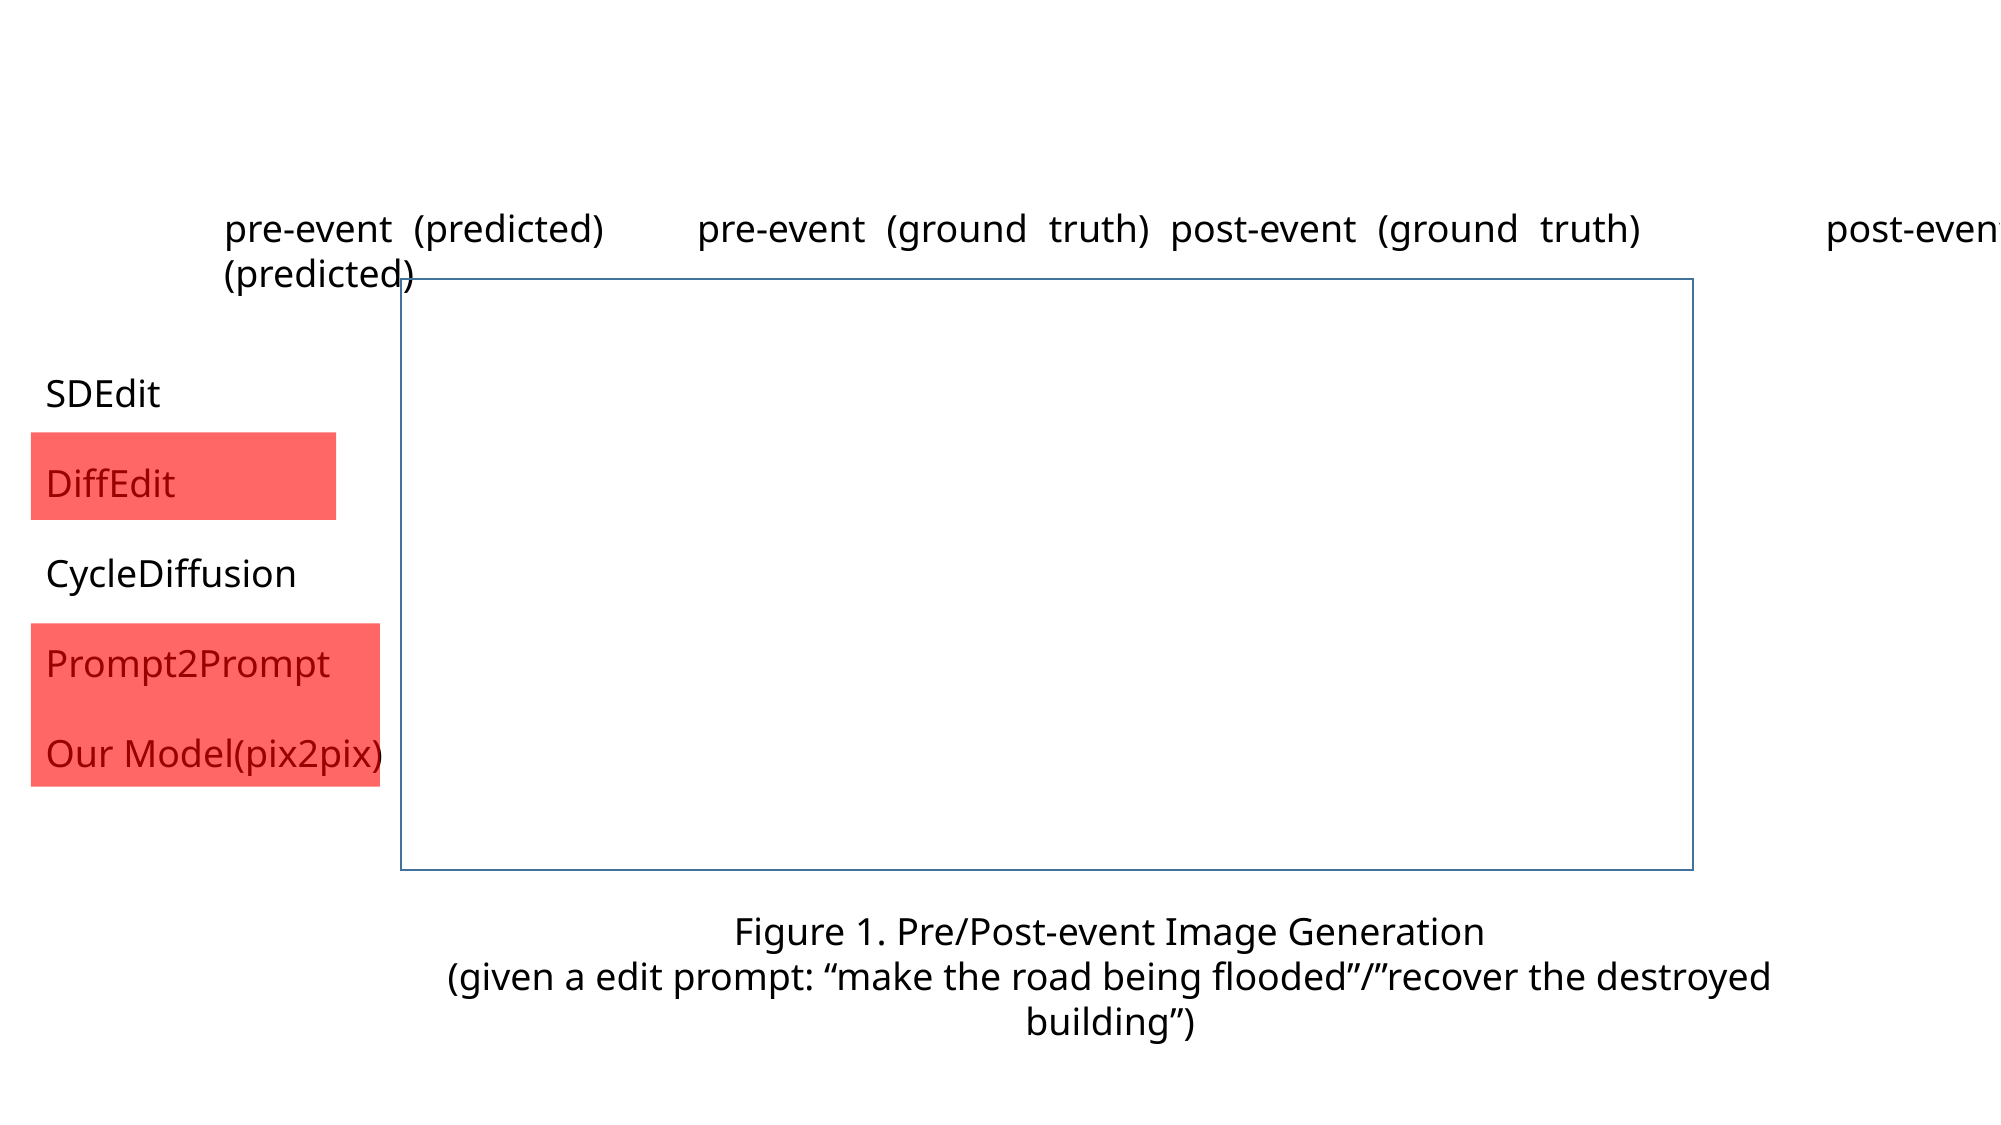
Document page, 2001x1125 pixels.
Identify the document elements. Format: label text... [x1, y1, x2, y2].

text_box [30, 431, 337, 521]
text_box [400, 278, 1694, 871]
text_box pre-event (predicted) pre-event (ground truth) post-event (ground truth) post-event (predicted) [209, 197, 2000, 303]
text_box SDEdit DiffEdit CycleDiffusion Prompt2Prompt Our Model(pix2pix) [30, 362, 400, 783]
text_box [30, 622, 381, 788]
text_box Figure 1. Pre/Post-event Image Generation (given a edit prompt: “make the road being flooded”/”recover the destroyed building”) [400, 900, 1820, 1051]
